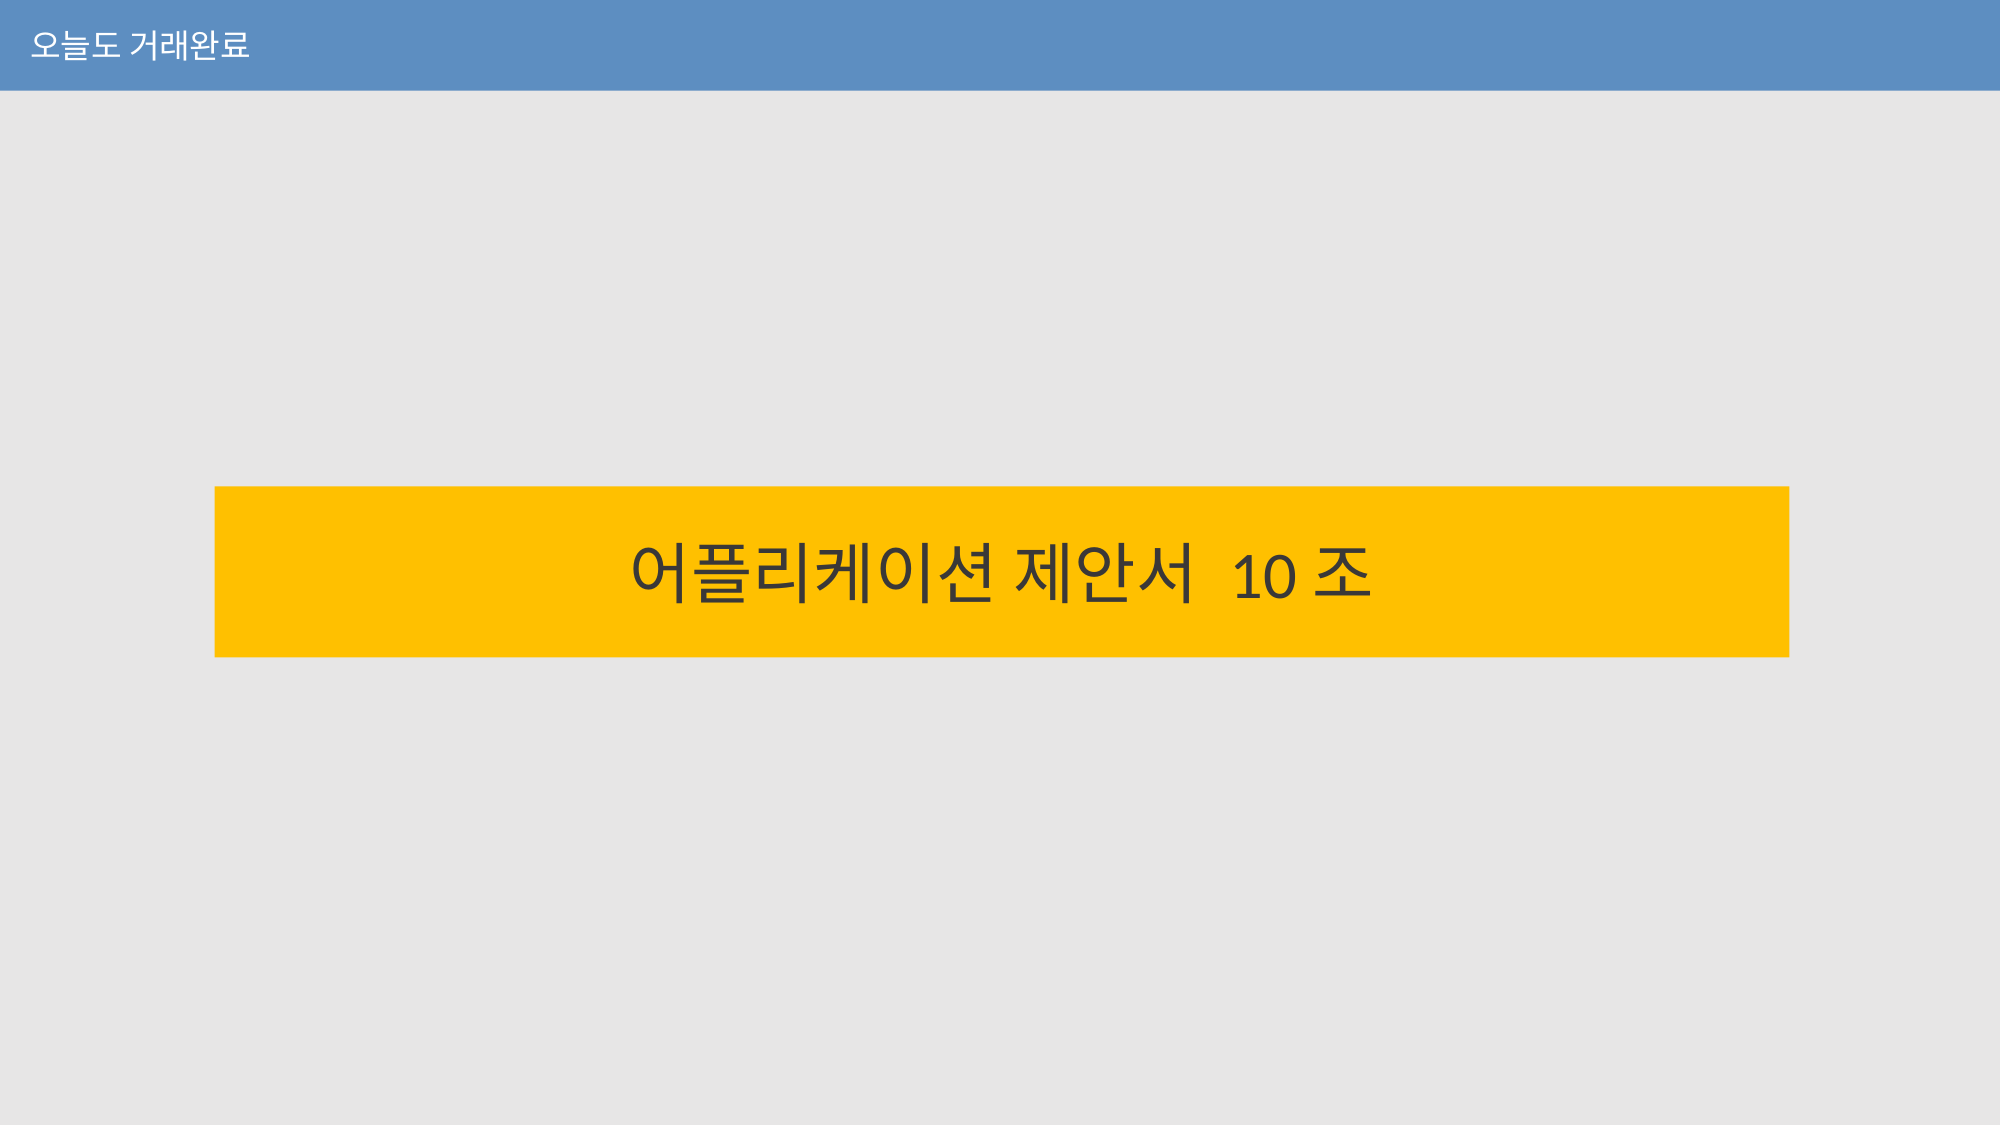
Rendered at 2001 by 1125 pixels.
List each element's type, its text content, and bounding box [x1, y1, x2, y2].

text_box 오늘도 거래완료 [0, 0, 2000, 91]
text_box 어플리케이션 제안서 10조 [214, 486, 1790, 658]
